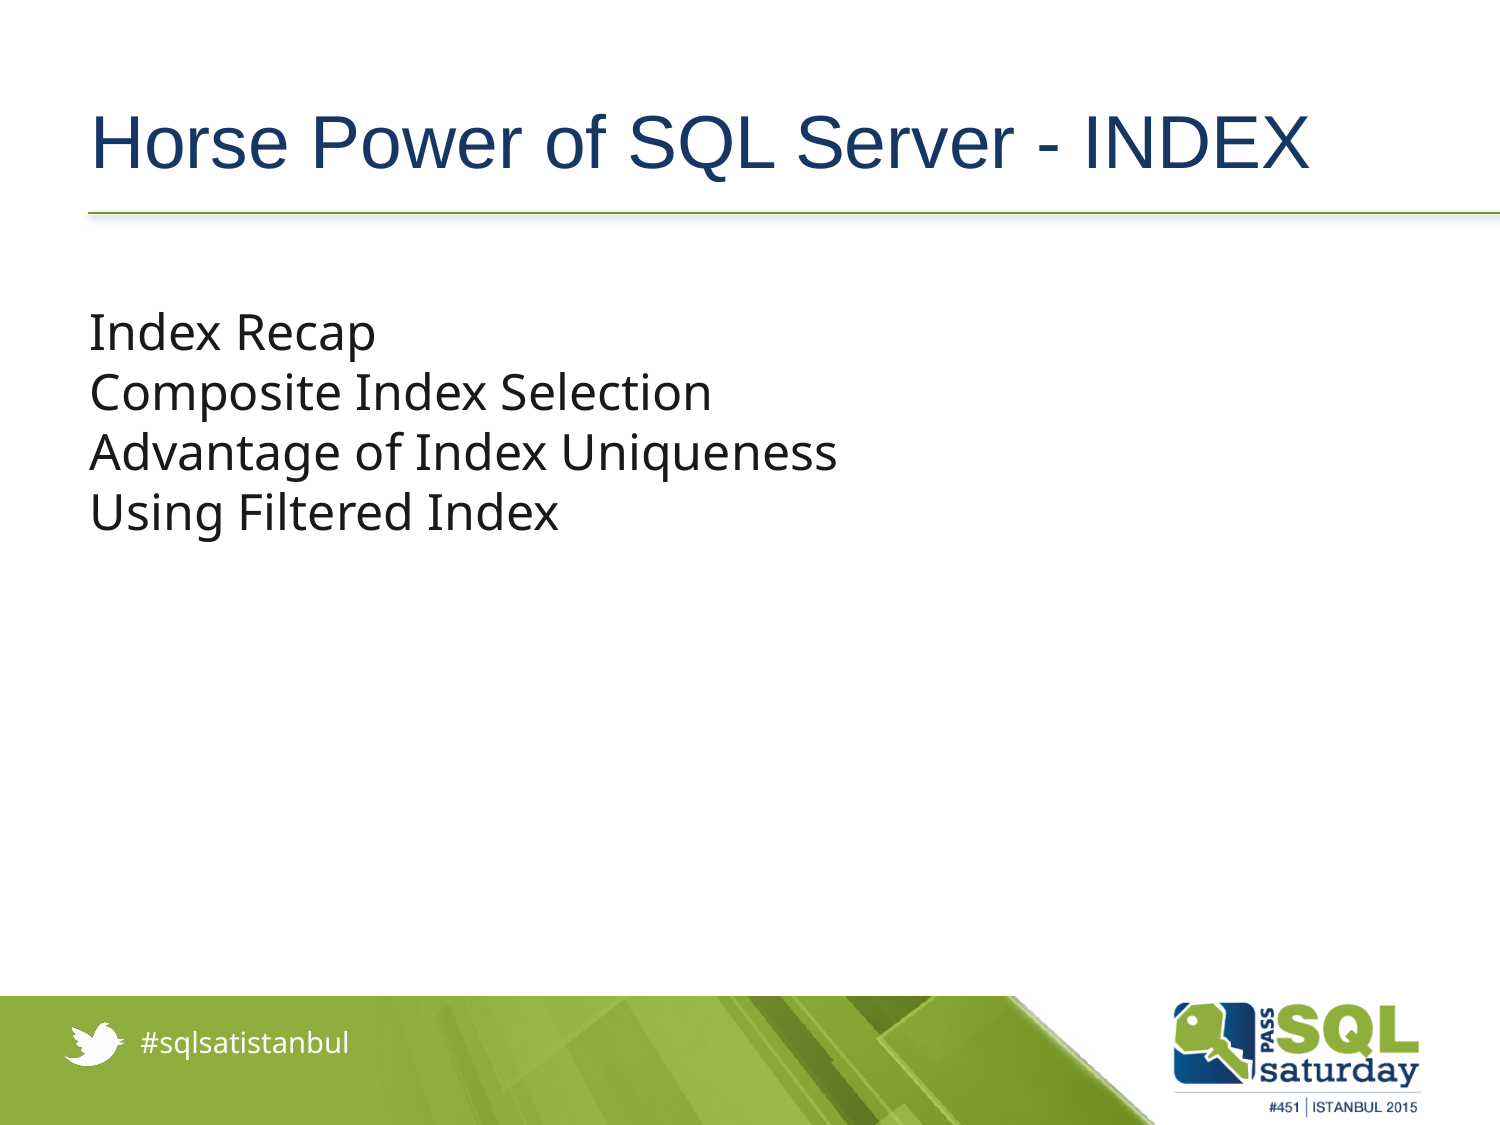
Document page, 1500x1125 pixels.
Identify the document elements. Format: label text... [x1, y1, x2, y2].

picture [0, 996, 1483, 1125]
title Horse Power of SQL Server - INDEX [75, 45, 1425, 233]
text_box Index Recap Composite Index Selection Advantage of Index Uniqueness Using Filtered Index [74, 292, 1374, 608]
